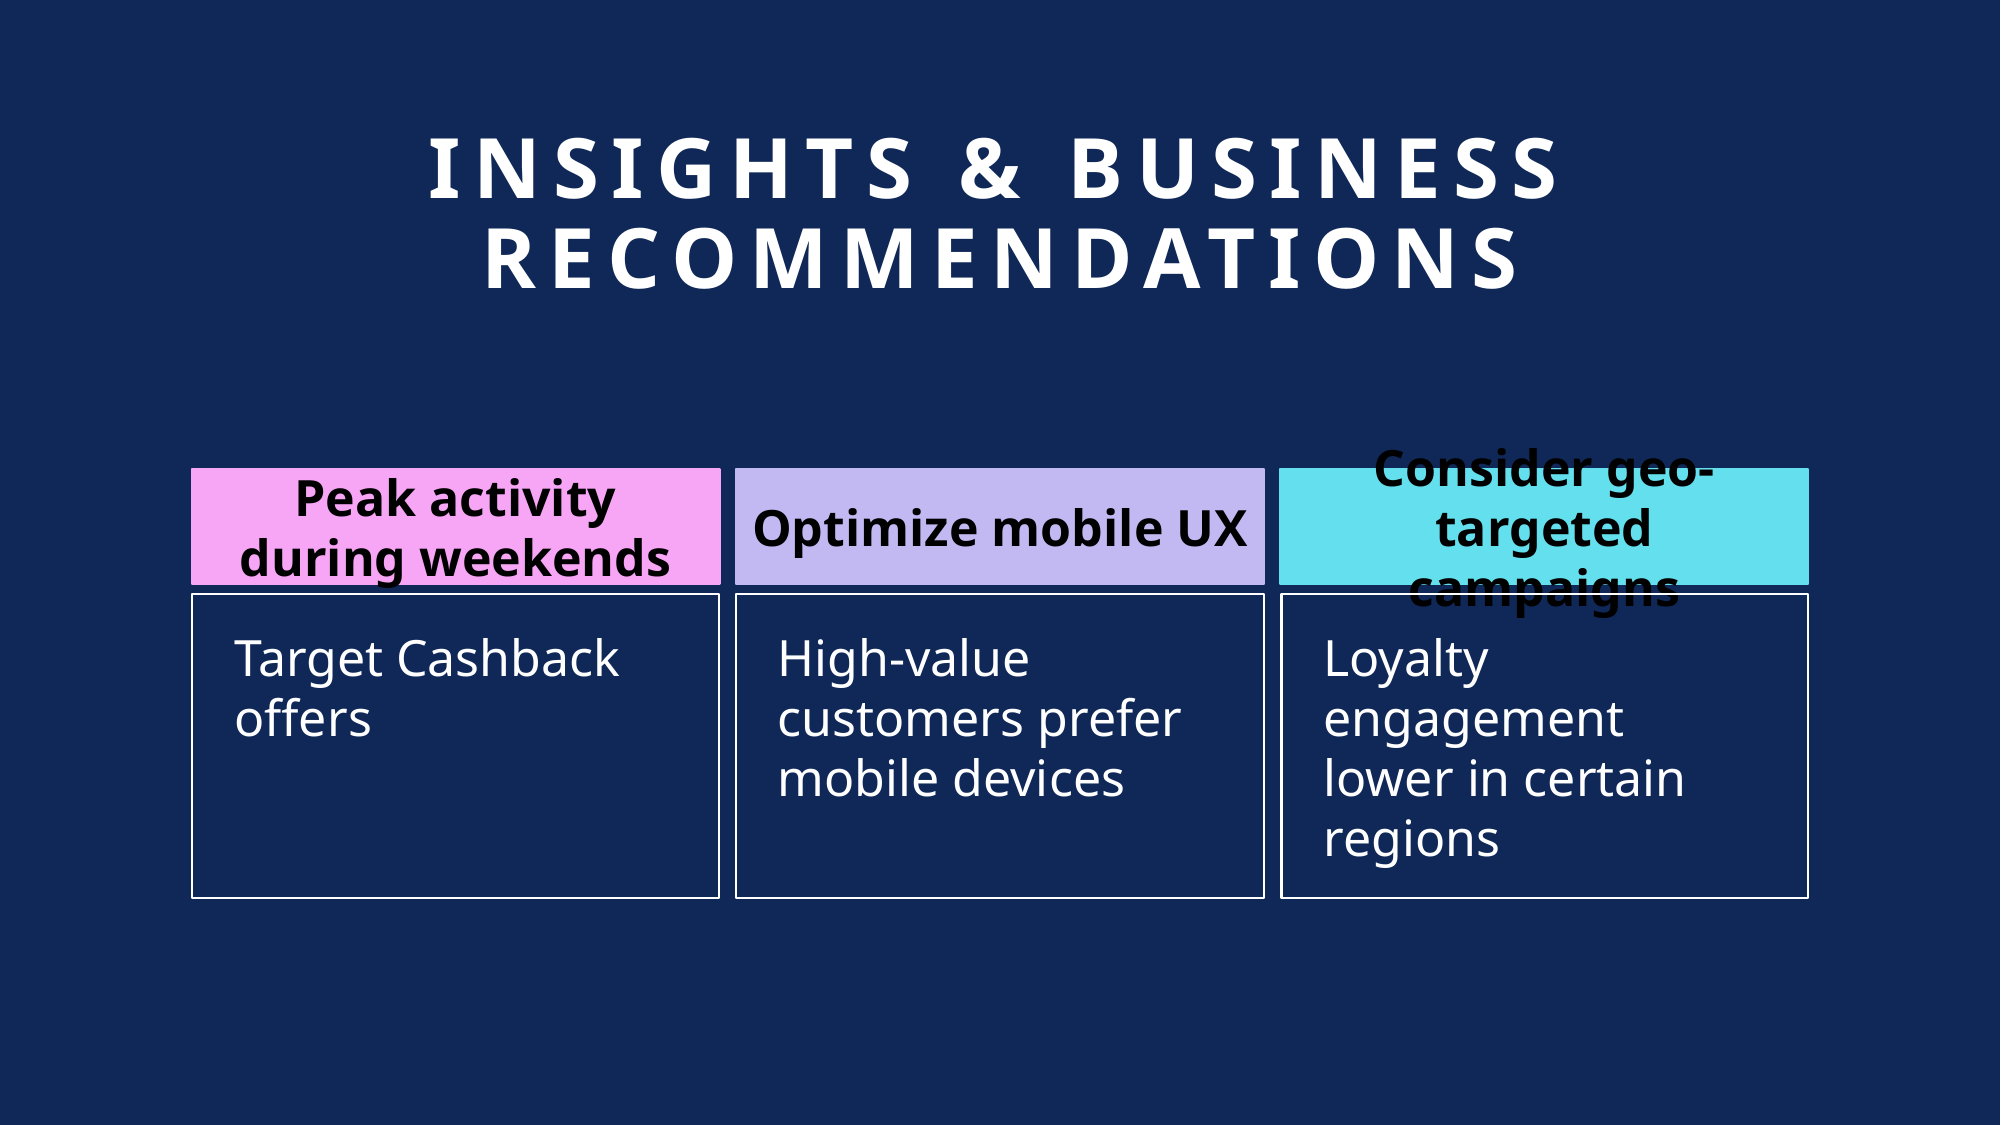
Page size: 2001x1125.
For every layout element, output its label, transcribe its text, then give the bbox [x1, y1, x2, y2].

list High-value customers prefer mobile devices [735, 593, 1265, 899]
list Peak activity during weekends [191, 468, 721, 585]
list Target Cashback offers [191, 593, 720, 899]
title Insights & Business Recommendations [195, 138, 1805, 315]
list Loyalty engagement lower in certain regions [1280, 593, 1809, 899]
list Optimize mobile UX [735, 468, 1265, 585]
list Consider geo-targeted campaigns [1279, 468, 1809, 585]
